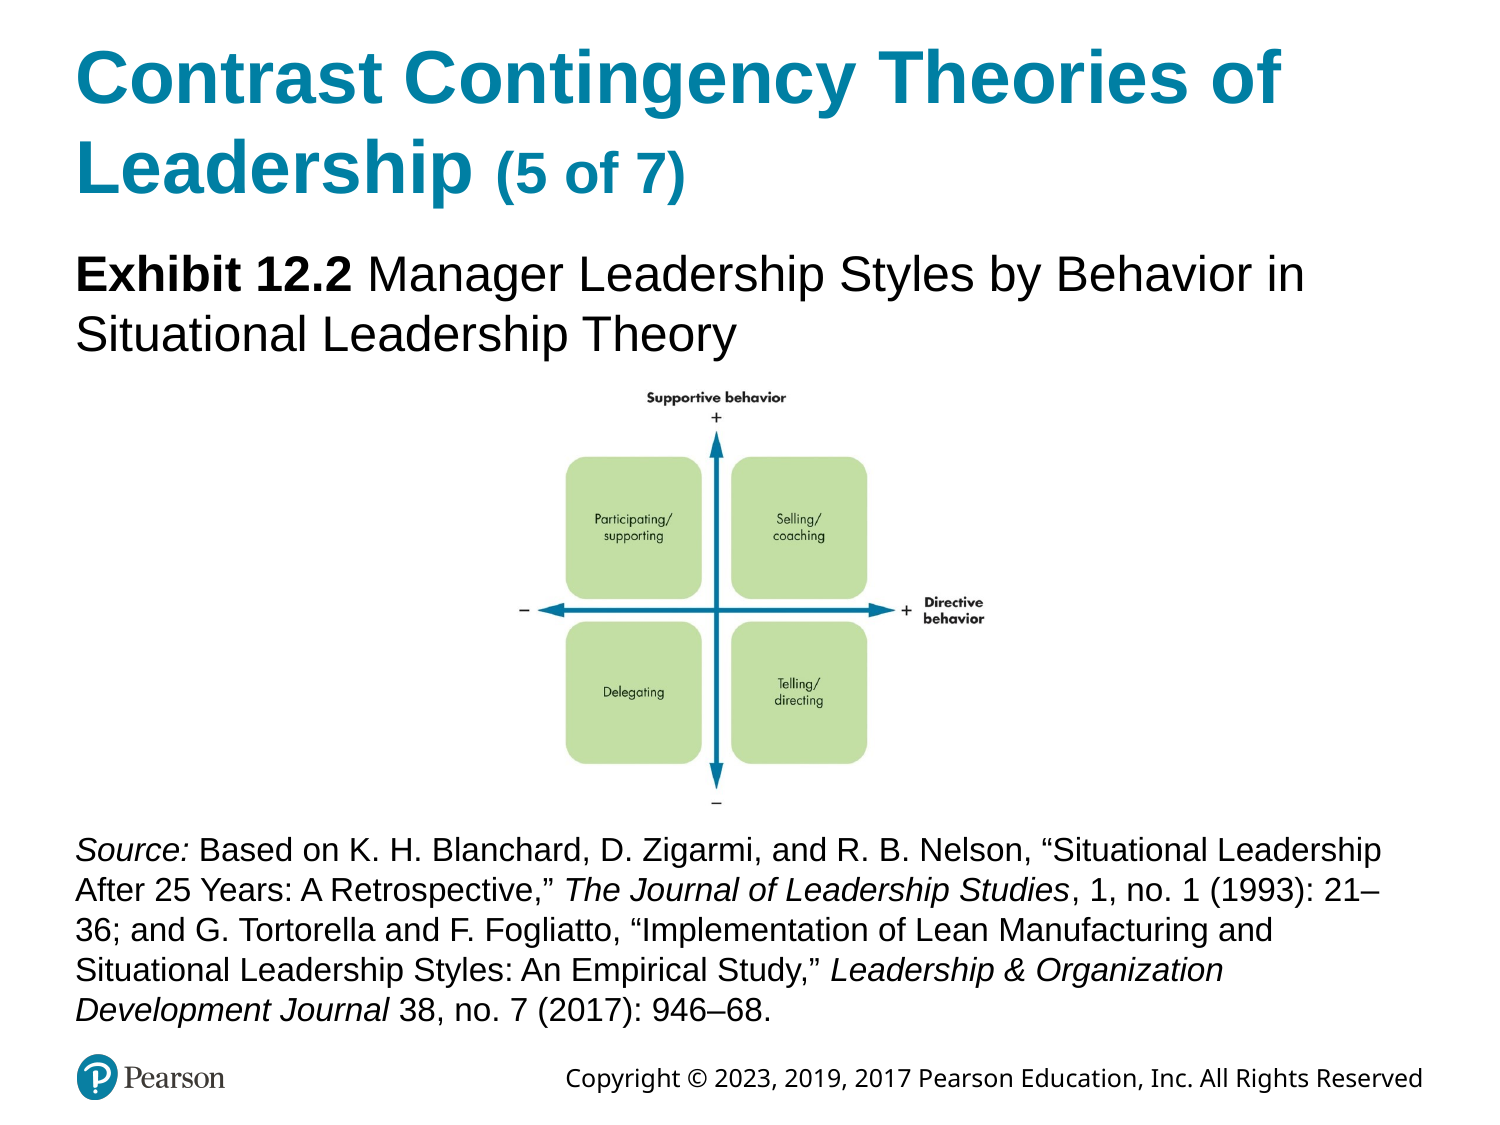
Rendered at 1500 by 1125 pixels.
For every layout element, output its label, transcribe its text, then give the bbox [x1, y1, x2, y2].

list Exhibit 12.2 Manager Leadership Styles by Behavior in Situational Leadership Theory [75, 238, 1425, 825]
list Source: Based on K. H. Blanchard, D. Zigarmi, and R. B. Nelson, “Situational Leadership After 25 Years: A Retrospective,” The Journal of Leadership Studies, 1, no. 1 (1993): 21–36; and G. Tortorella and F. Fogliatto, “Implementation of Lean Manufacturing and Situational Leadership Styles: An Empirical Study,” Leadership & Organization Development Journal 38, no. 7 (2017): 946–68. [75, 825, 1425, 1125]
picture [517, 389, 986, 806]
title Contrast Contingency Theories of Leadership (5 of 7) [75, 21, 1425, 216]
